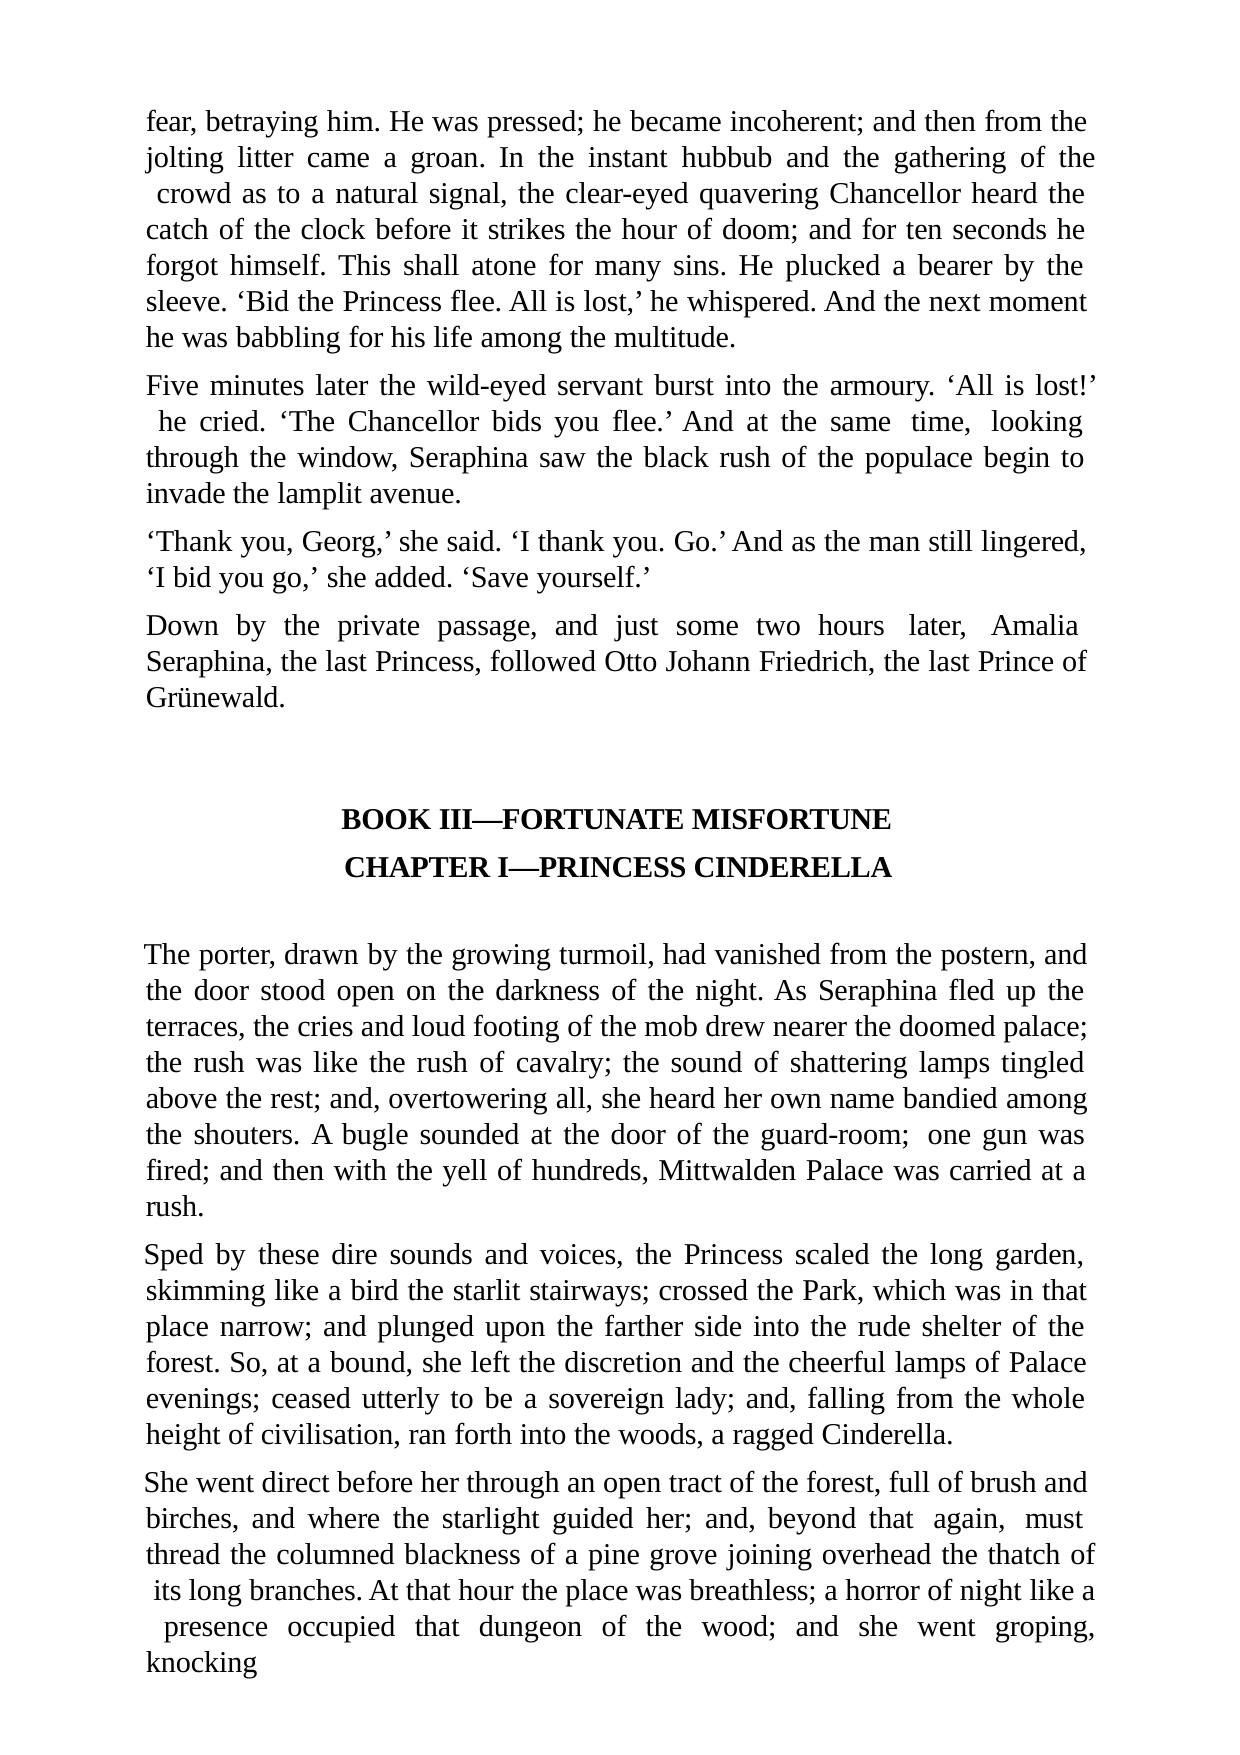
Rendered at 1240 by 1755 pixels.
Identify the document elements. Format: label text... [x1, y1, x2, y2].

text_box fear, betraying him. He was pressed; he became incoherent; and then from the jolting litter came a groan. In the instant hubbub and the gathering of the crowd as to a natural signal, the clear-eyed quavering Chancellor heard the catch of the clock before it strikes the hour of doom; and for ten seconds he forgot himself. This shall atone for many sins. He plucked a bearer by the sleeve. ‘Bid the Princess flee. All is lost,’ he whispered. And the next moment he was babbling for his life among the multitude. Five minutes later the wild-eyed servant burst into the armoury. ‘All is lost!’ he cried. ‘The Chancellor bids you flee.’ And at the same time, looking through the window, Seraphina saw the black rush of the populace begin to invade the lamplit avenue. ‘Thank you, Georg,’ she said. ‘I thank you. Go.’ And as the man still lingered, ‘I bid you go,’ she added. ‘Save yourself.’ Down by the private passage, and just some two hours later, Amalia Seraphina, the last Princess, followed Otto Johann Friedrich, the last Prince of Grünewald. BOOK III—FORTUNATE MISFORTUNE CHAPTER I—PRINCESS CINDERELLA The porter, drawn by the growing turmoil, had vanished from the postern, and the door stood open on the darkness of the night. As Seraphina fled up the terraces, the cries and loud footing of the mob drew nearer the doomed palace; the rush was like the rush of cavalry; the sound of shattering lamps tingled above the rest; and, overtowering all, she heard her own name bandied among the shouters. A bugle sounded at the door of the guard-room; one gun was fired; and then with the yell of hundreds, Mittwalden Palace was carried at a rush. Sped by these dire sounds and voices, the Princess scaled the long garden, skimming like a bird the starlit stairways; crossed the Park, which was in that place narrow; and plunged upon the farther side into the rude shelter of the forest. So, at a bound, she left the discretion and the cheerful lamps of Palace evenings; ceased utterly to be a sovereign lady; and, falling from the whole height of civilisation, ran forth into the woods, a ragged Cinderella. She went direct before her through an open tract of the forest, full of brush and birches, and where the starlight guided her; and, beyond that again, must thread the columned blackness of a pine grove joining overhead the thatch of its long branches. At that hour the place was breathless; a horror of night like a presence occupied that dungeon of the wood; and she went groping, knocking [143, 98, 1097, 1679]
